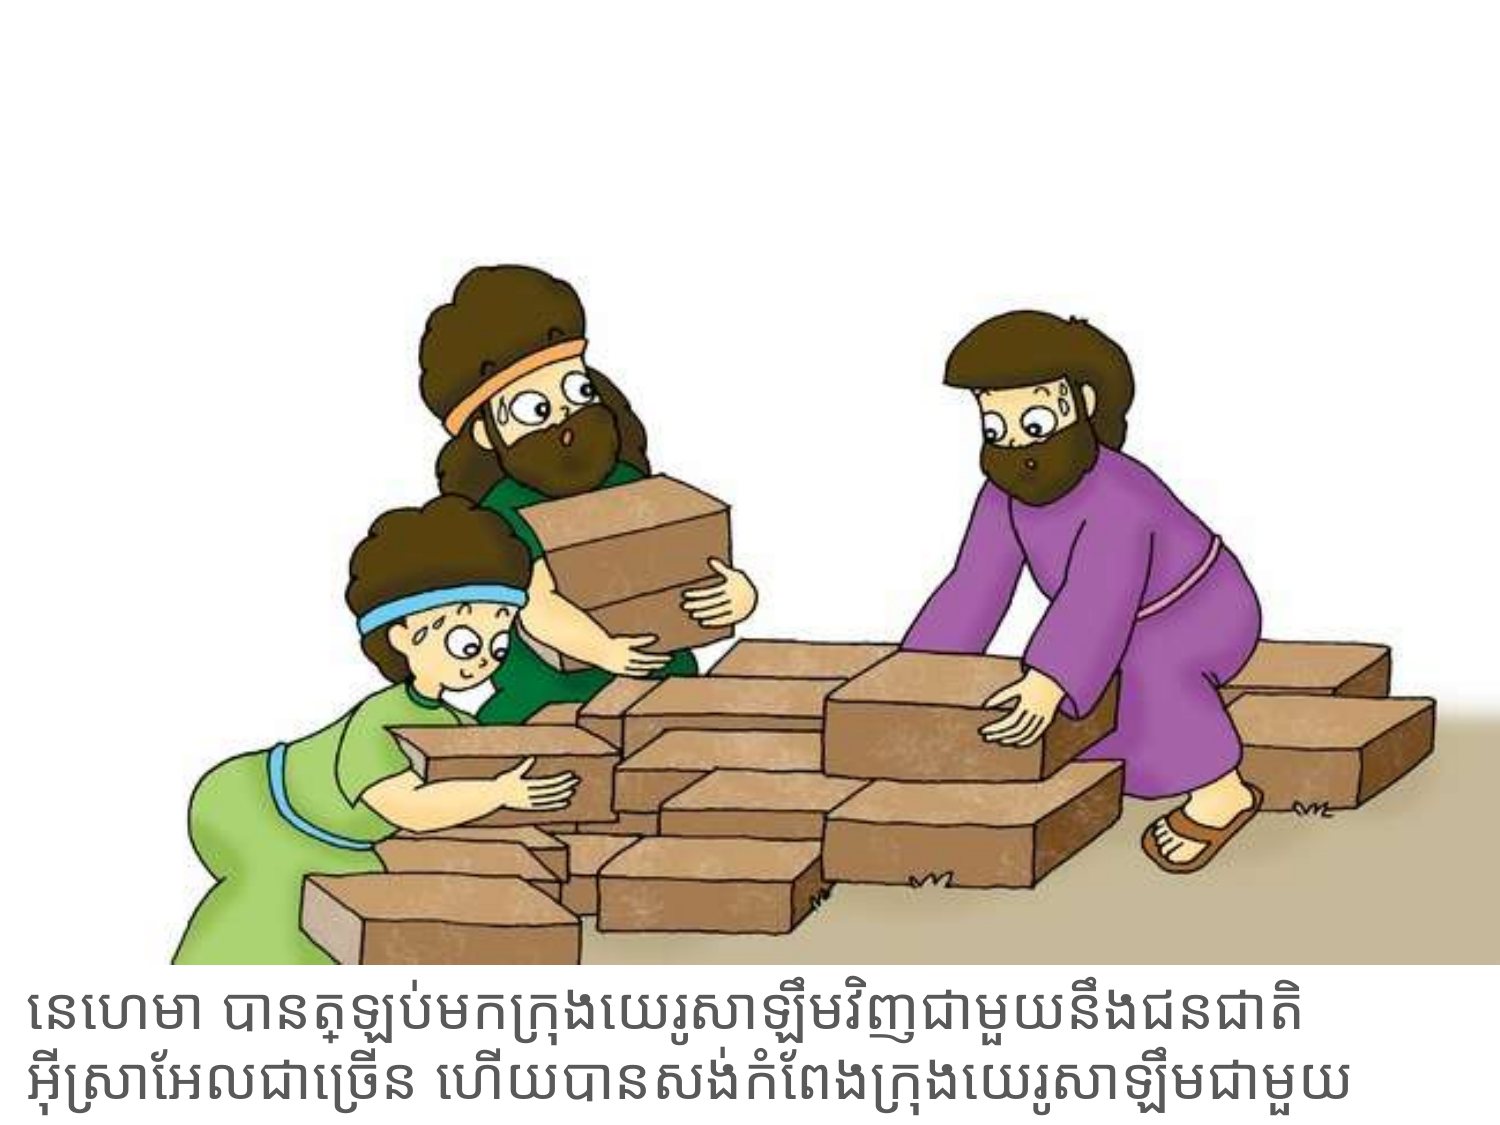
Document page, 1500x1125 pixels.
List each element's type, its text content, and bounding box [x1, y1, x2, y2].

picture [0, 0, 1500, 965]
text_box នេហេមា បាន​ត្រឡប់​មក​ក្រុង​យេរូសាឡឹម​វិញ​ជាមួយ​នឹង​ជន​ជាតិ​អ៊ីស្រាអែល​ជា​ច្រើន ហើយ​បាន​សង់​កំពែង​ក្រុង​យេរូសាឡឹម​ជាមួយ​ពួកគេ។ [11, 973, 1483, 1125]
